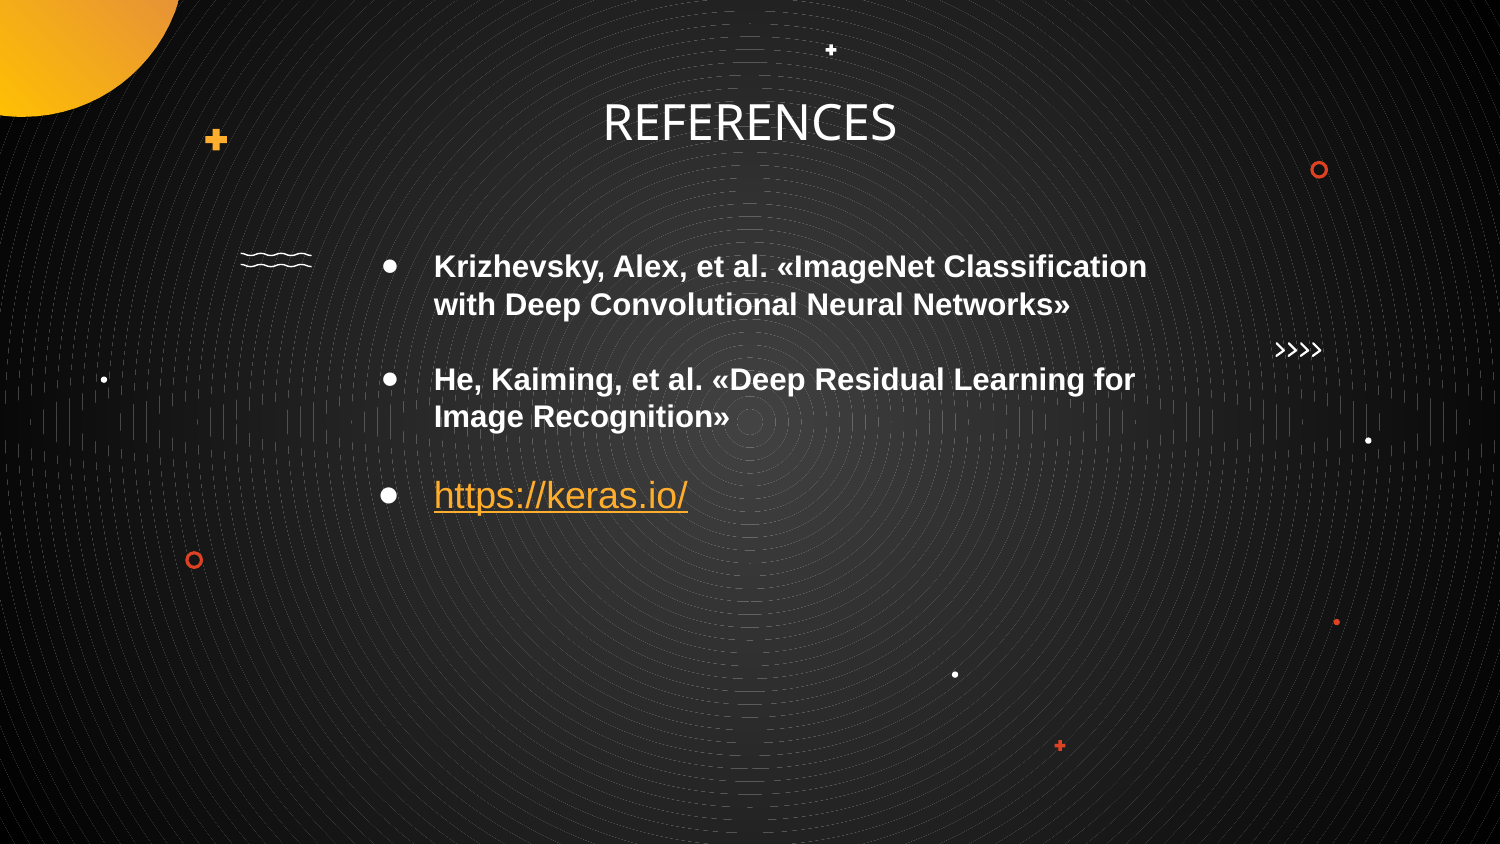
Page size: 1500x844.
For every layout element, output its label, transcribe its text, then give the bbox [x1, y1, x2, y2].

title REFERENCES [240, 90, 1260, 178]
text_box Krizhevsky, Alex, et al. «ImageNet Classification with Deep Convolutional Neural Networks» He, Kaiming, et al. «Deep Residual Learning for Image Recognition» https://keras.io/ [343, 231, 1232, 597]
